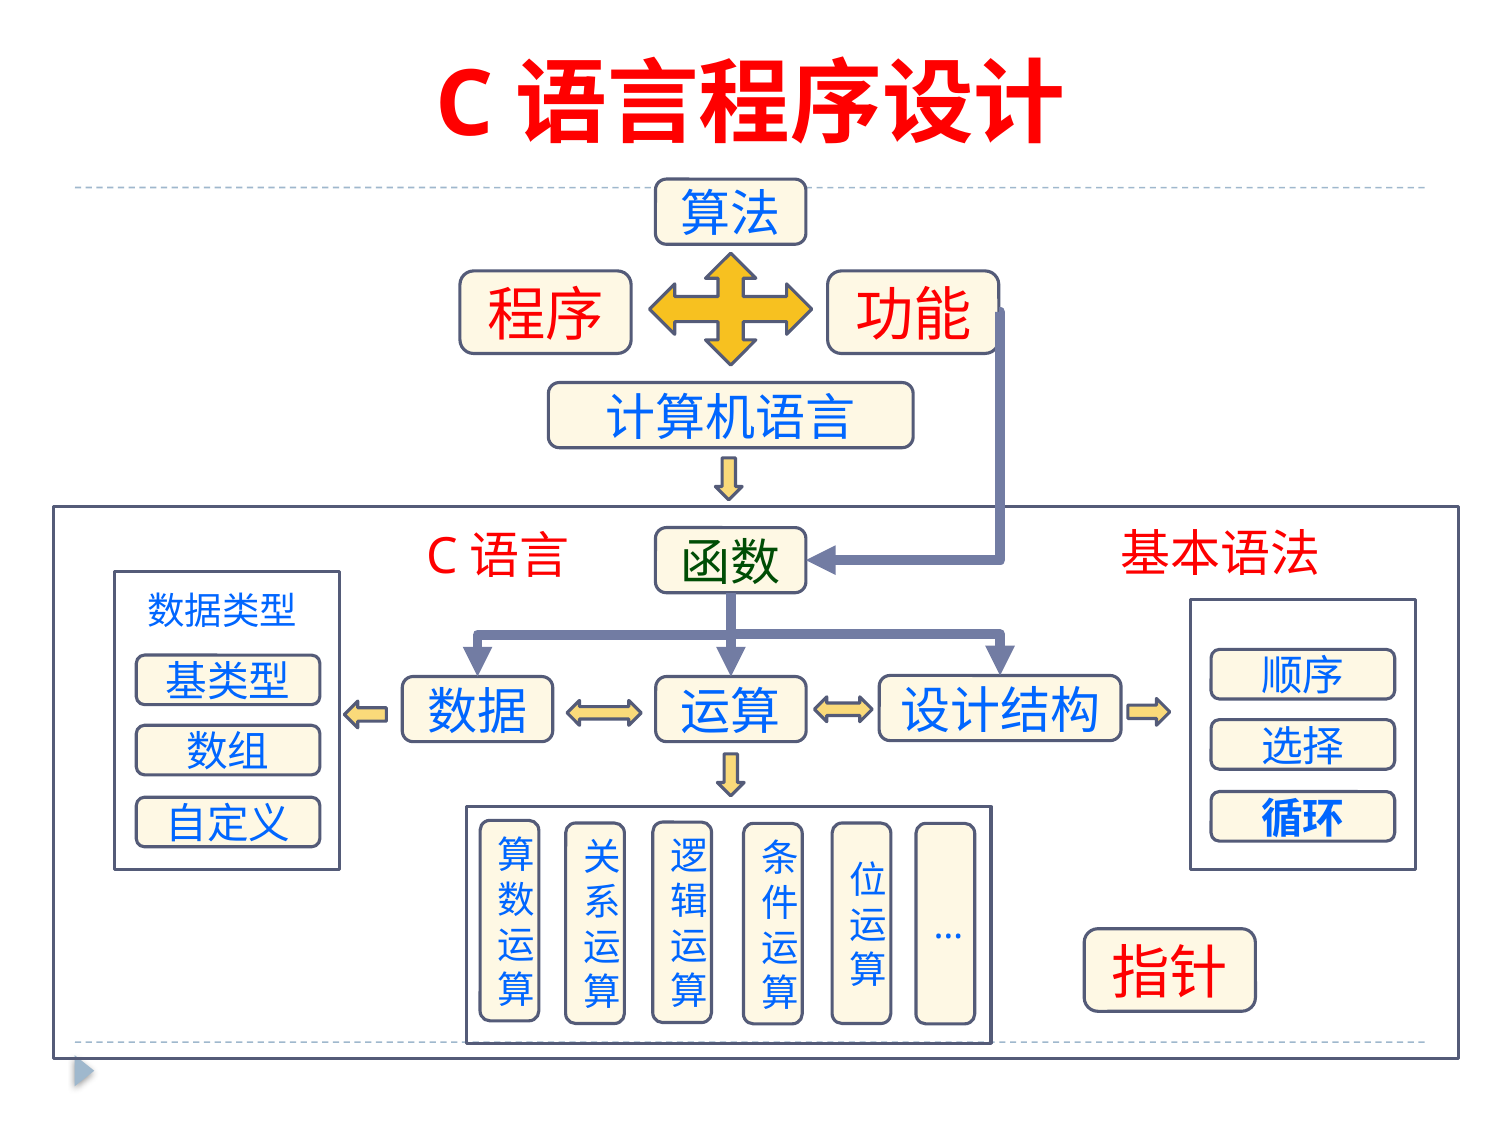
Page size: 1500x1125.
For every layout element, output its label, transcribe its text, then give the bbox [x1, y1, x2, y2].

text_box 指针 [1082, 927, 1258, 1013]
text_box [52, 505, 1460, 1060]
text_box [648, 252, 813, 367]
title C语言程序设计 [75, 0, 1426, 162]
text_box [813, 704, 817, 715]
text_box 计算机语言 [546, 380, 799, 450]
text_box C语言 [411, 516, 556, 592]
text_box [823, 572, 907, 769]
text_box [713, 456, 744, 501]
text_box 算法 [653, 177, 808, 246]
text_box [561, 507, 647, 762]
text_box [1190, 599, 1416, 870]
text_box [805, 311, 1000, 561]
text_box 功能 [826, 269, 1001, 311]
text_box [466, 806, 992, 1044]
text_box 程序 [458, 269, 633, 356]
